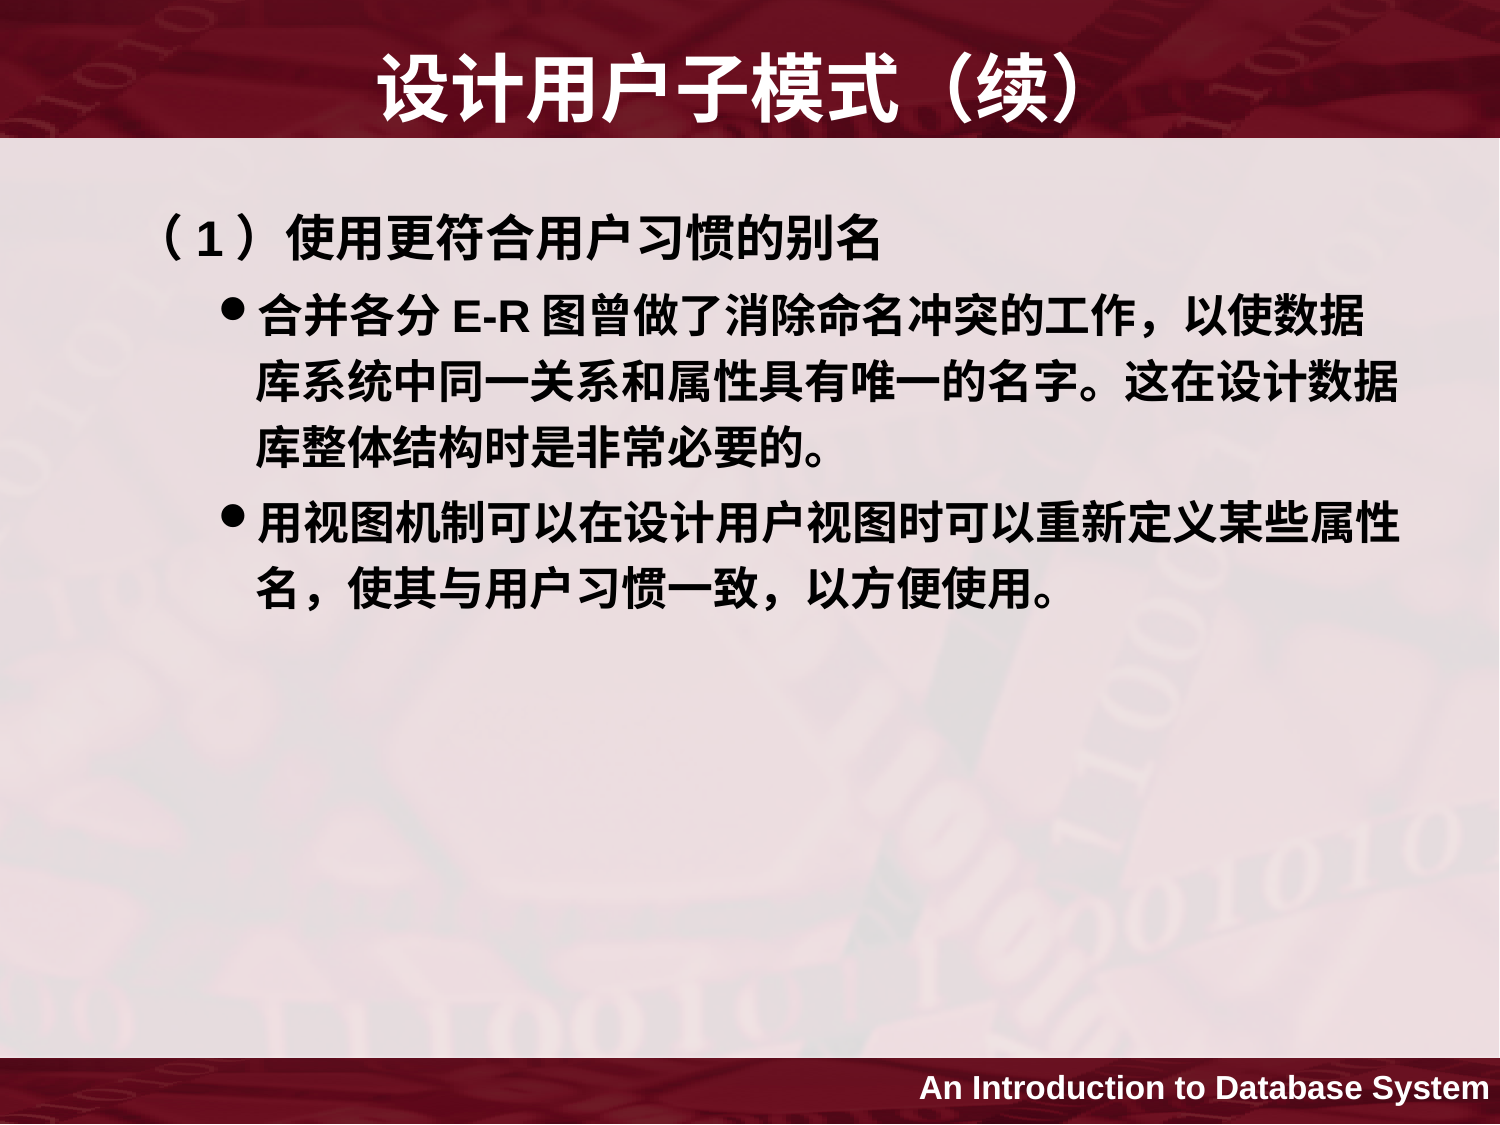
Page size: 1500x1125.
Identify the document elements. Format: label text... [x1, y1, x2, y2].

picture [0, 0, 1500, 1124]
list （1）使用更符合用户习惯的别名 合并各分E-R图曾做了消除命名冲突的工作，以使数据库系统中同一关系和属性具有唯一的名字。这在设计数据库整体结构时是非常必要的。 用视图机制可以在设计用户视图时可以重新定义某些属性名，使其与用户习惯一致，以方便使用。 [52, 186, 1426, 1024]
title 设计用户子模式（续） [74, 0, 1426, 181]
